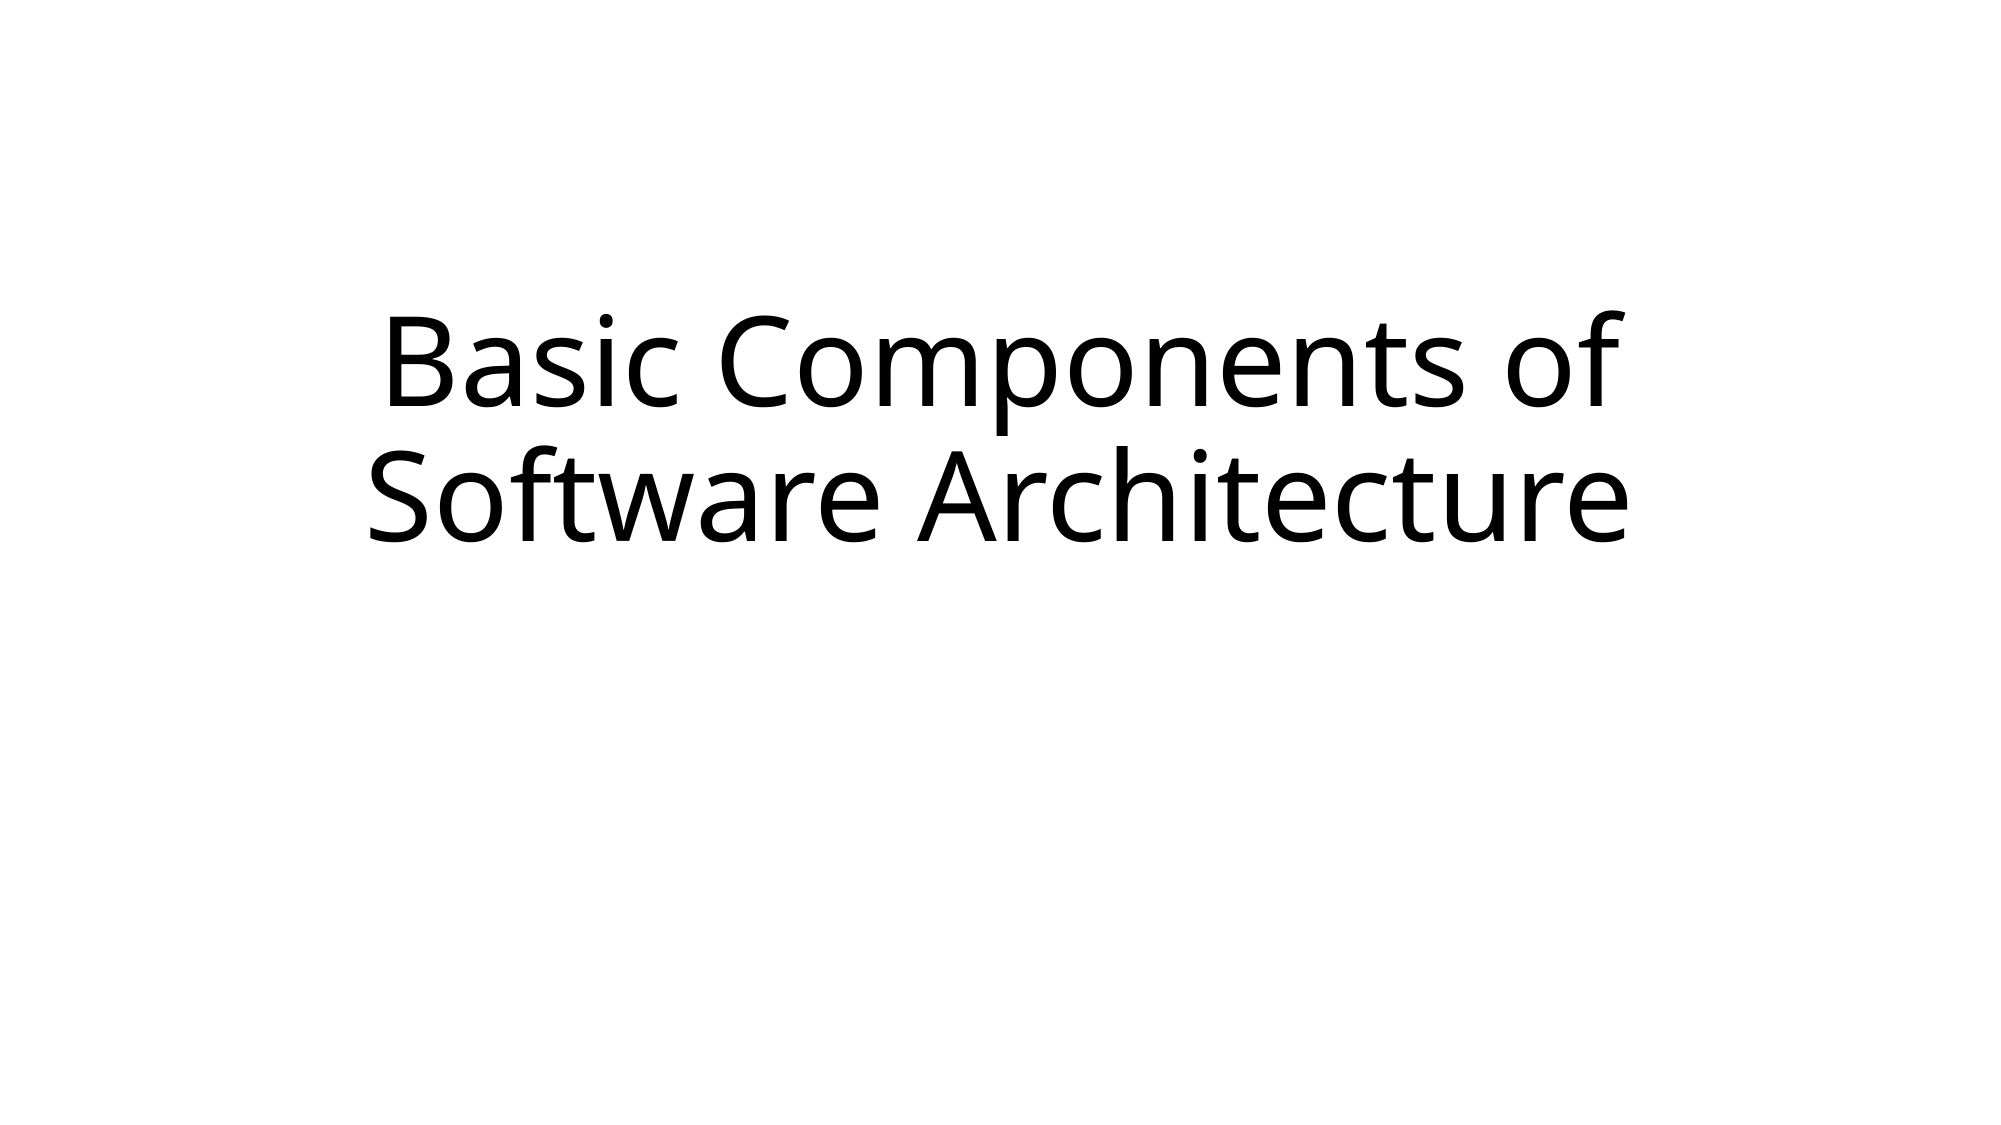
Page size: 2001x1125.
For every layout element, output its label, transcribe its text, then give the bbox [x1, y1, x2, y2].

title Basic Components of Software Architecture [249, 184, 1750, 576]
